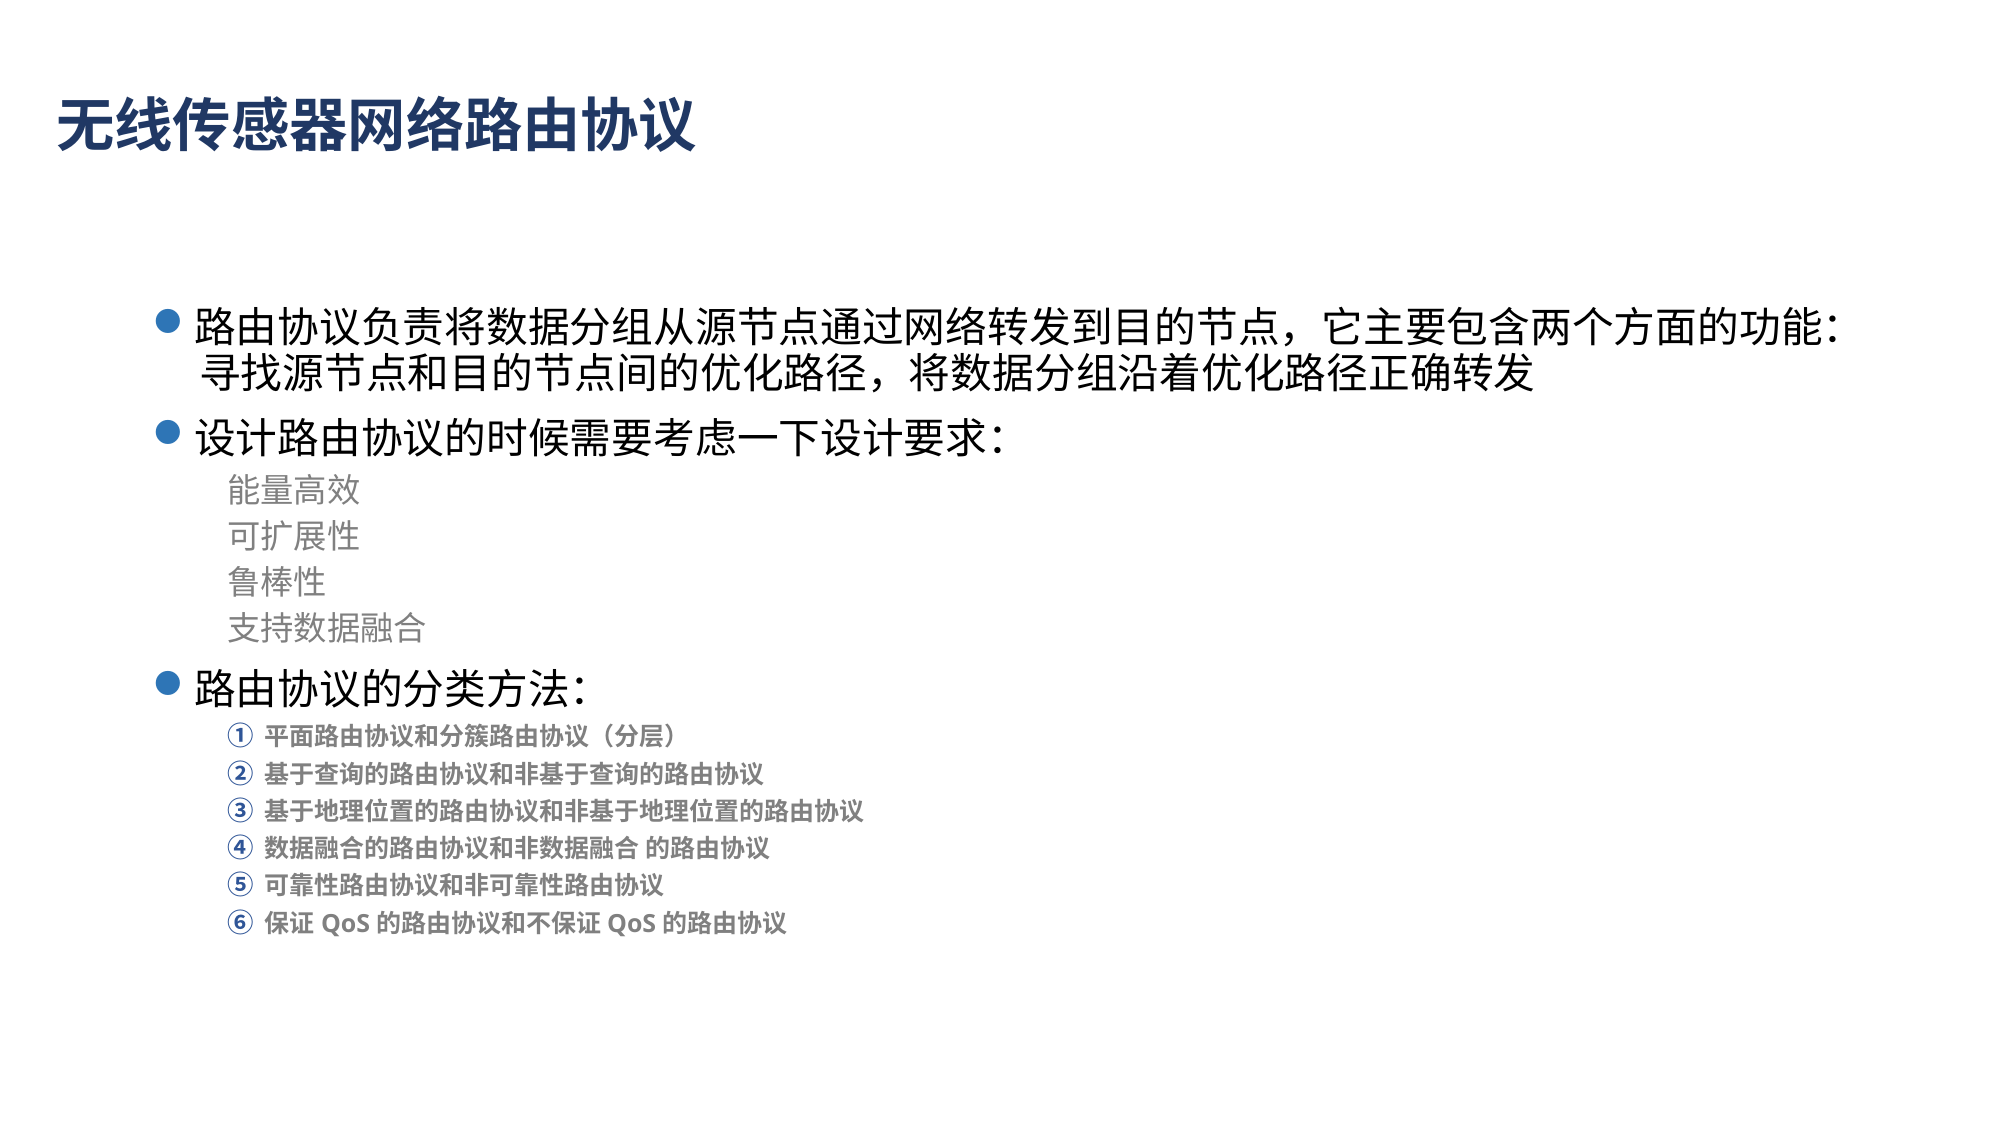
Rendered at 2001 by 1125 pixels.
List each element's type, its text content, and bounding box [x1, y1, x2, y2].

list 路由协议负责将数据分组从源节点通过网络转发到目的节点，它主要包含两个方面的功能： 寻找源节点和目的节点间的优化路径，将数据分组沿着优化路径正确转发 设计路由协议的时候需要考虑一下设计要求： 能量高效 可扩展性 鲁棒性 支持数据融合 路由协议的分类方法： 平面路由协议和分簇路由协议（分层） 基于查询的路由协议和非基于查询的路由协议 基于地理位置的路由协议和非基于地理位置的路由协议 数据融合的路由协议和非数据融合 的路由协议 可靠性路由协议和非可靠性路由协议 保证QoS的路由协议和不保证QoS的路由协议 [137, 299, 1863, 1014]
title 无线传感器网络路由协议 [41, 62, 1139, 193]
